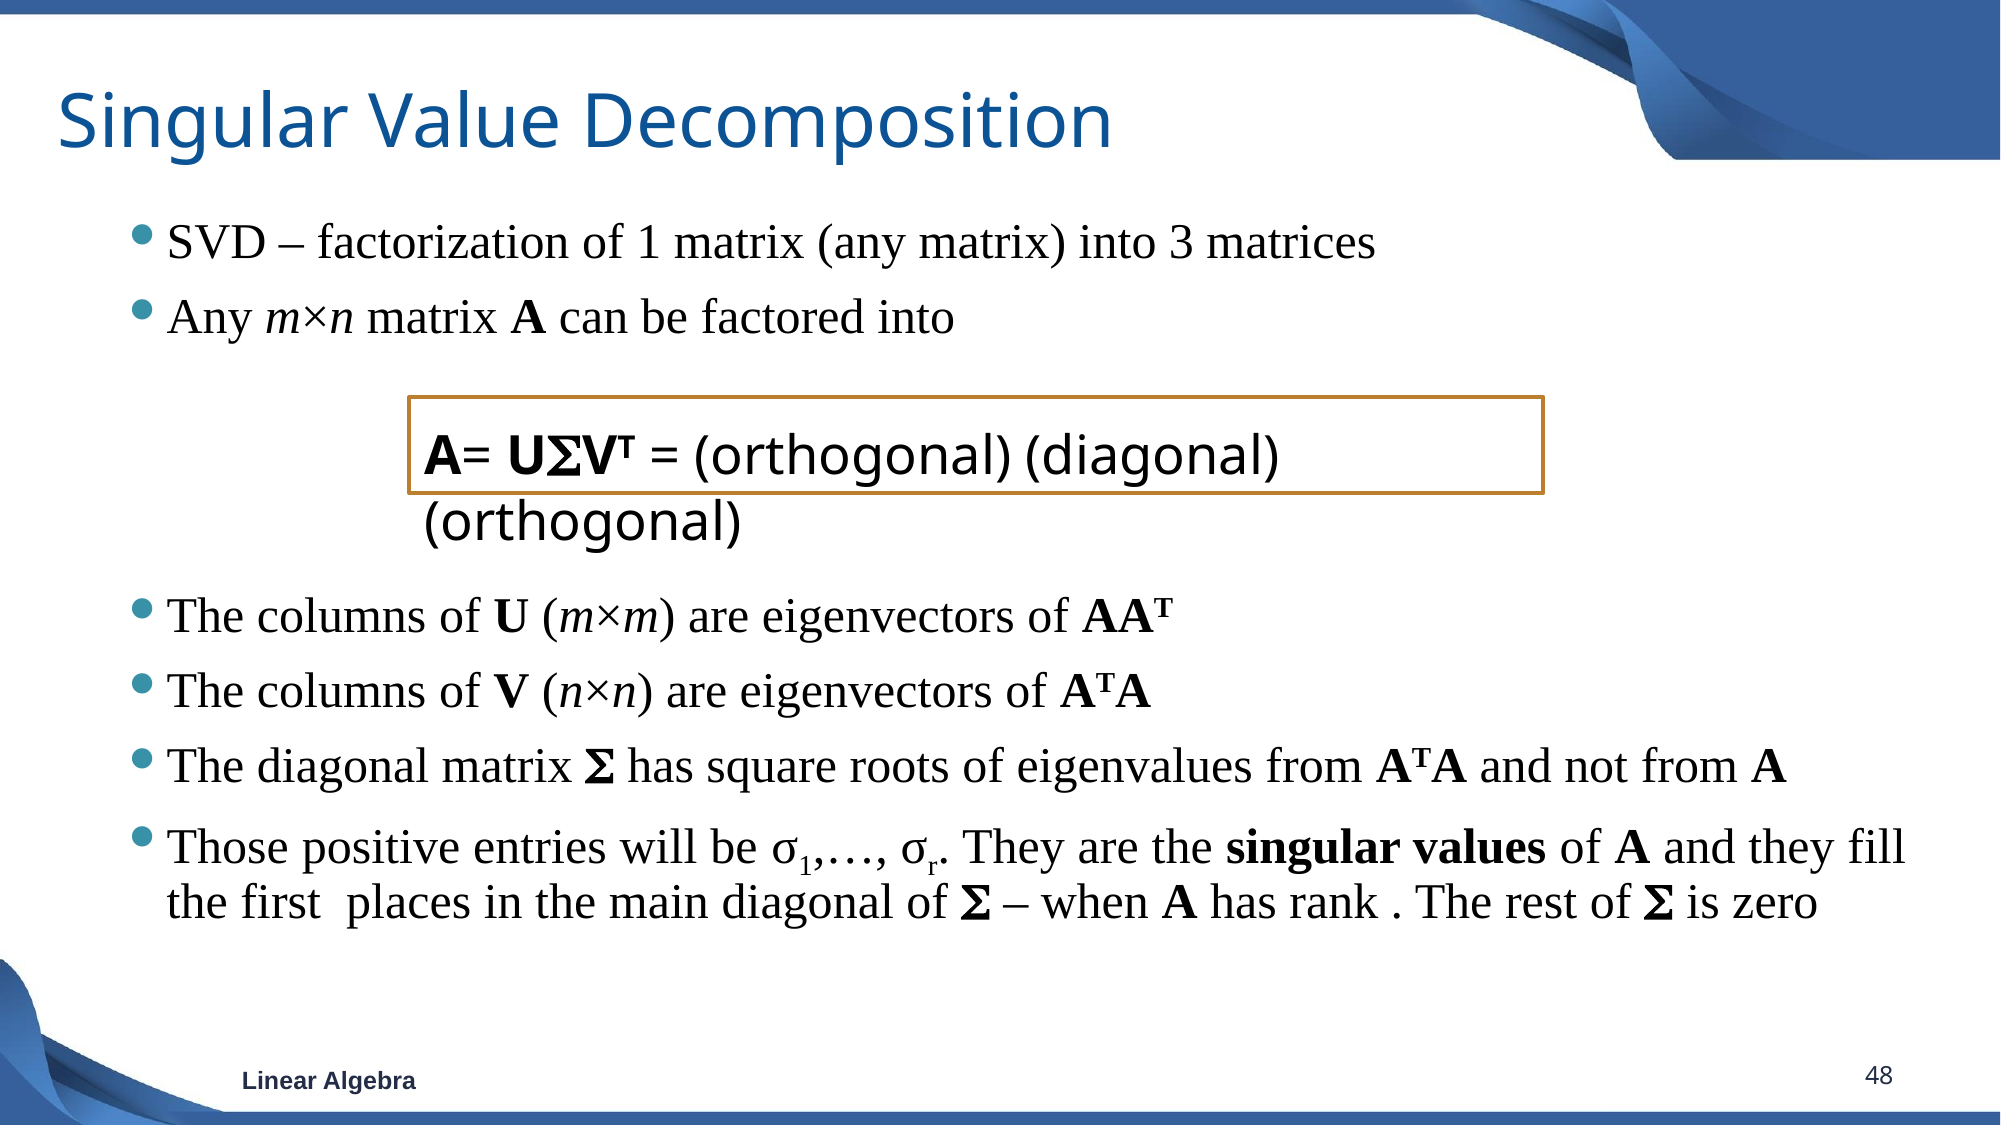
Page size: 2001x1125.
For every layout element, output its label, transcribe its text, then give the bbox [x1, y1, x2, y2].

picture [0, 0, 2001, 1125]
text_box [409, 396, 1544, 496]
title Singular Value Decomposition [42, 14, 1768, 233]
